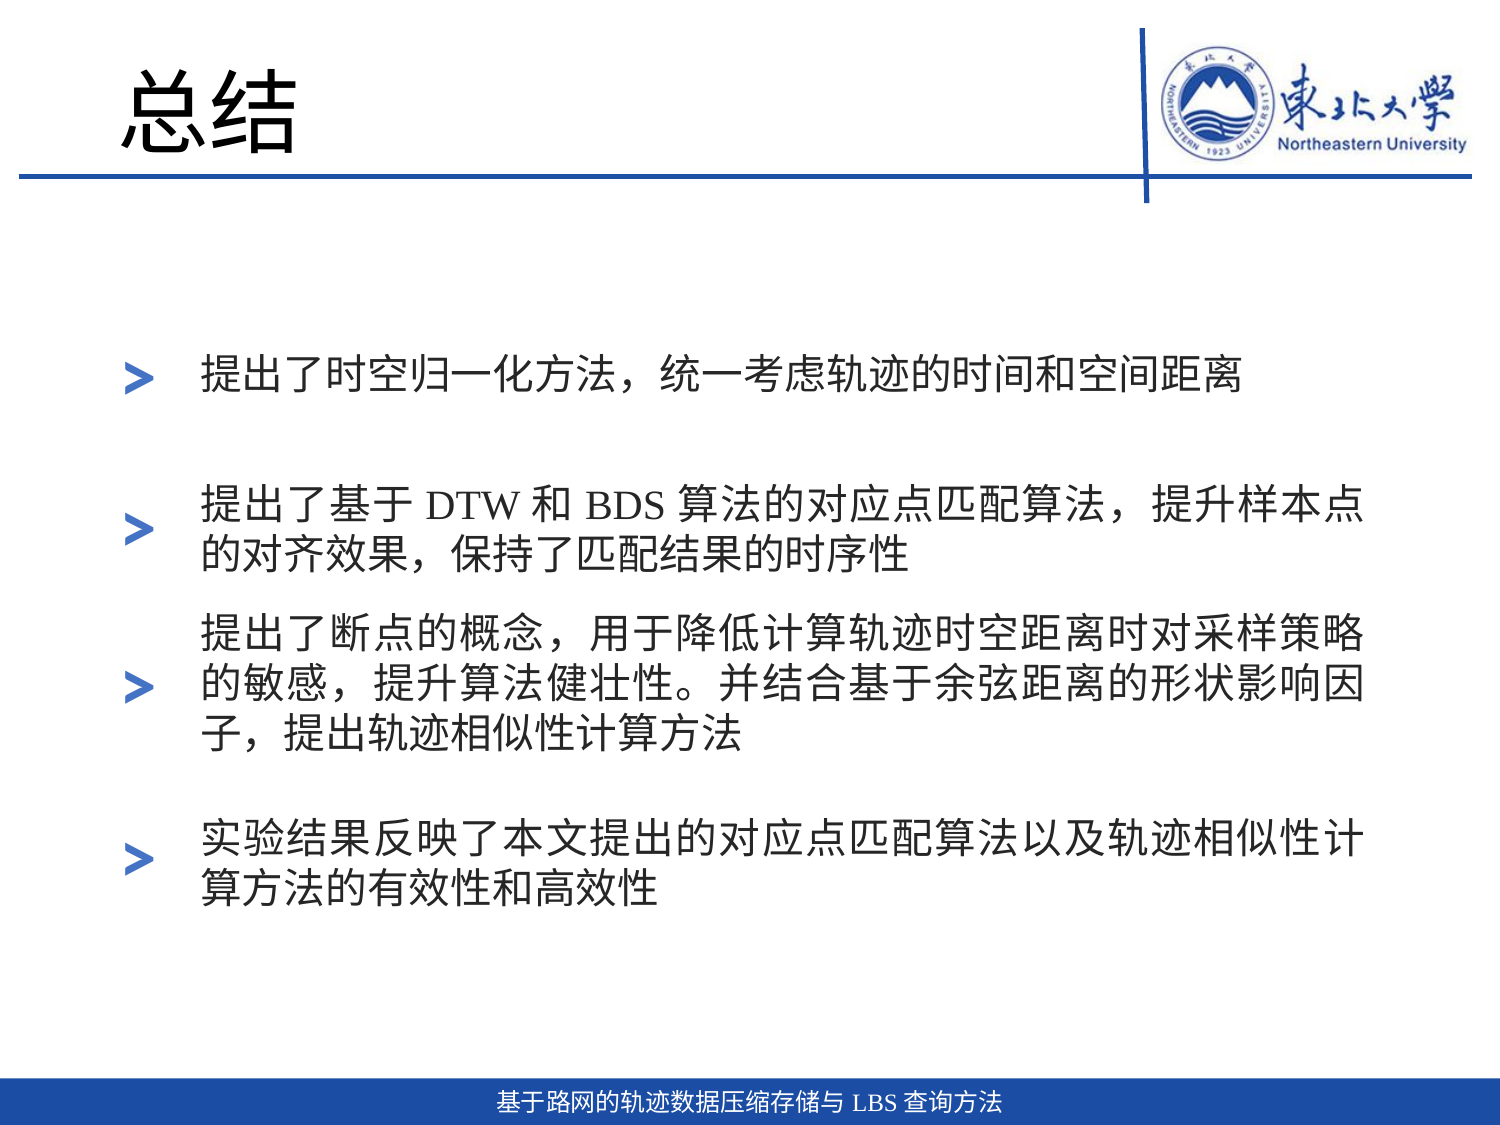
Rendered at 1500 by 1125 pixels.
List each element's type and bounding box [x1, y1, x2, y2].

text_box [104, 469, 1380, 586]
text_box [0, 28, 1500, 1125]
text_box [104, 320, 1380, 427]
text_box [104, 598, 1380, 766]
text_box [104, 801, 1380, 921]
